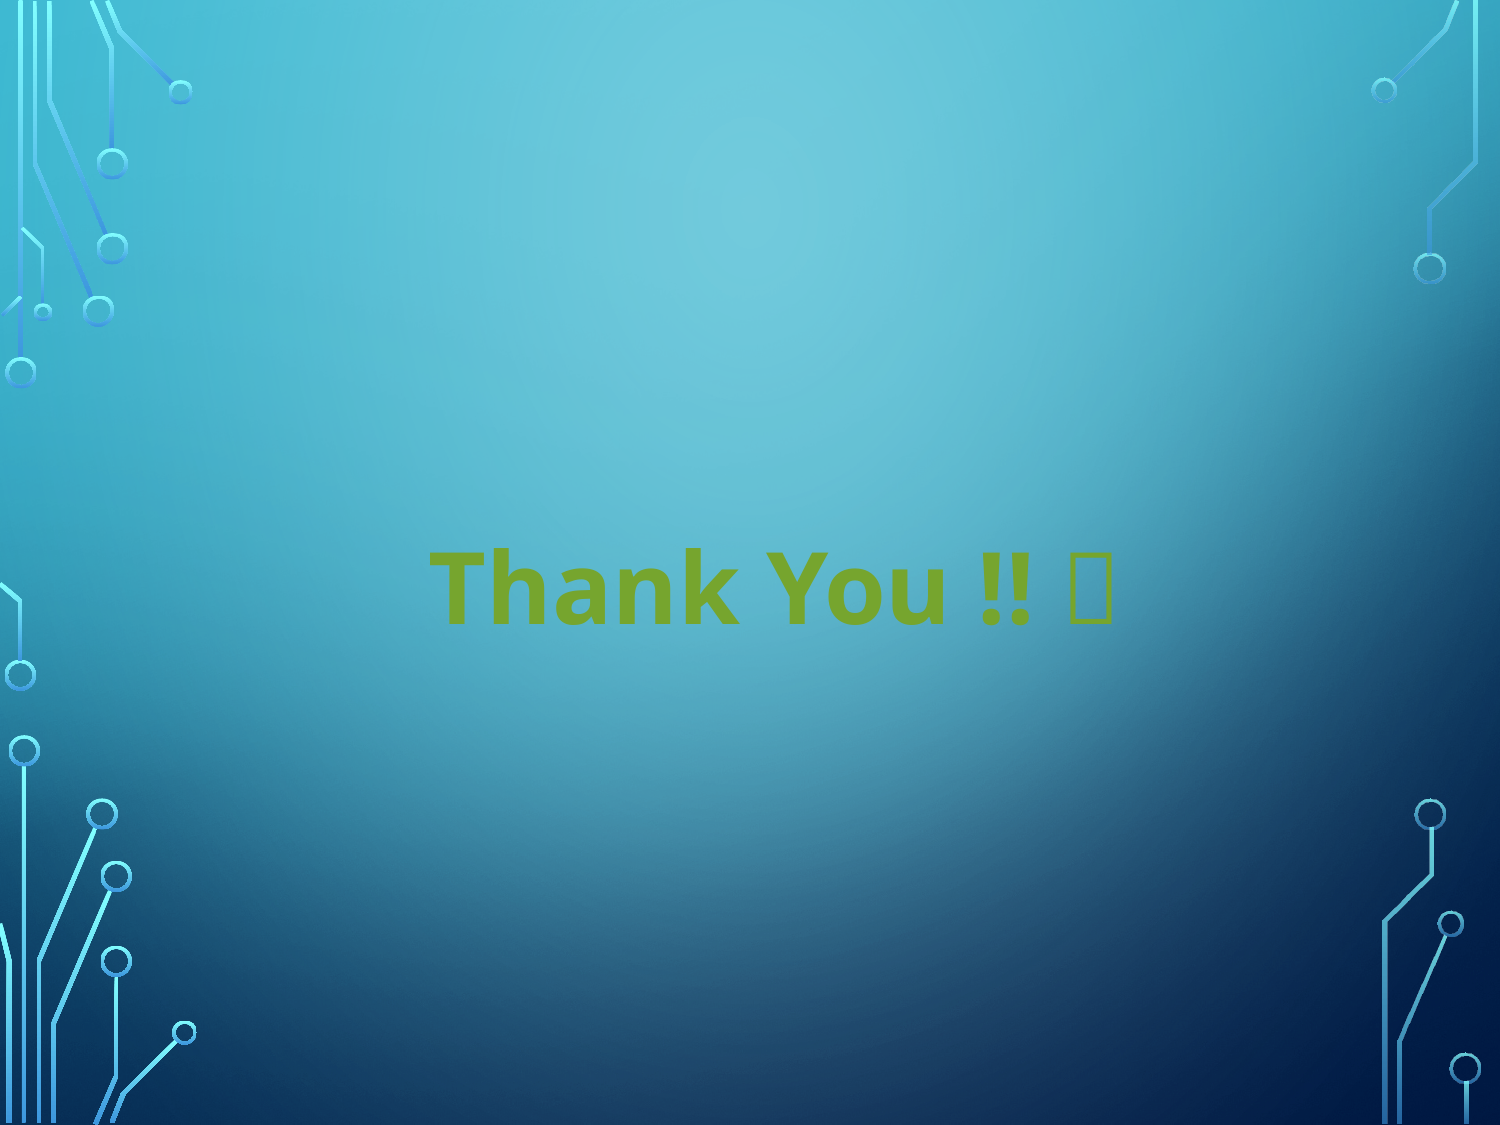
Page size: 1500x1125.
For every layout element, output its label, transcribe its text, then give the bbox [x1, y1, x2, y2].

list Thank You !!  [75, 399, 1425, 650]
